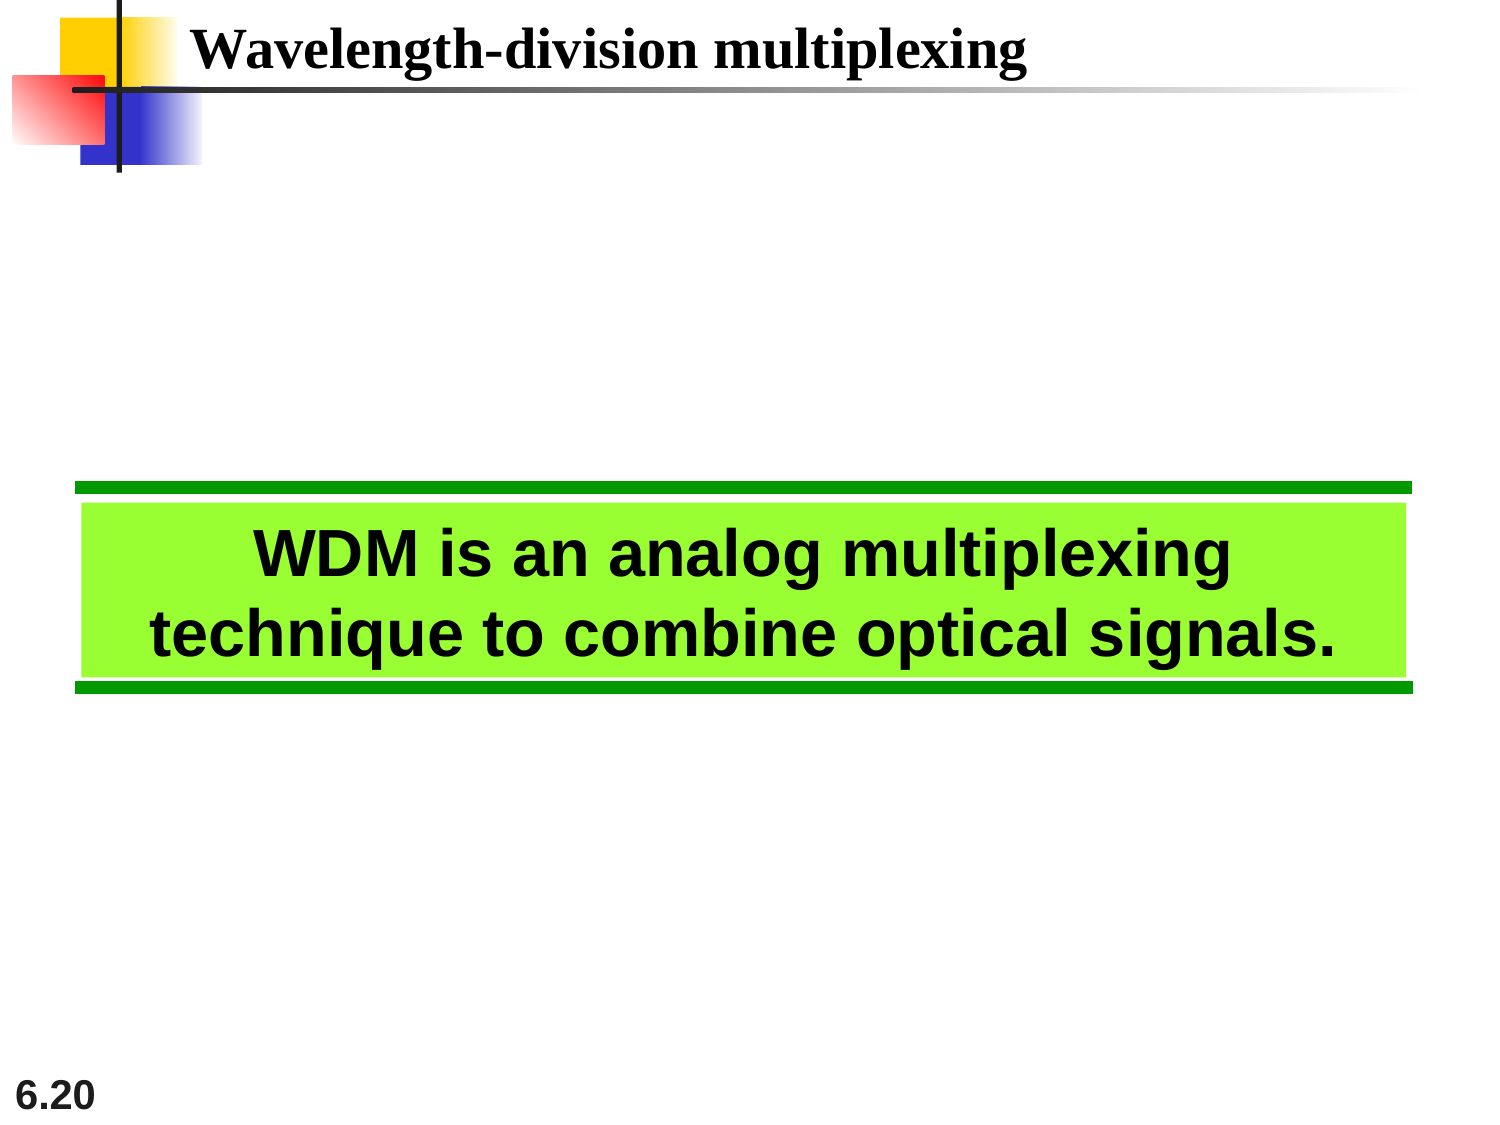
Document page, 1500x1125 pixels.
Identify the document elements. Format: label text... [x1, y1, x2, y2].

text_box [12, 75, 105, 145]
text_box WDM is an analog multiplexing technique to combine optical signals. [81, 502, 1407, 678]
text_box [122, 93, 141, 165]
text_box [72, 87, 1423, 93]
text_box [116, 93, 122, 173]
text_box [141, 93, 202, 165]
text_box [60, 17, 116, 86]
text_box [116, 0, 122, 87]
text_box [80, 93, 116, 165]
text_box [122, 17, 174, 86]
text_box 6.20 [0, 1049, 313, 1125]
text_box Wavelength-division multiplexing [174, 2, 1138, 88]
